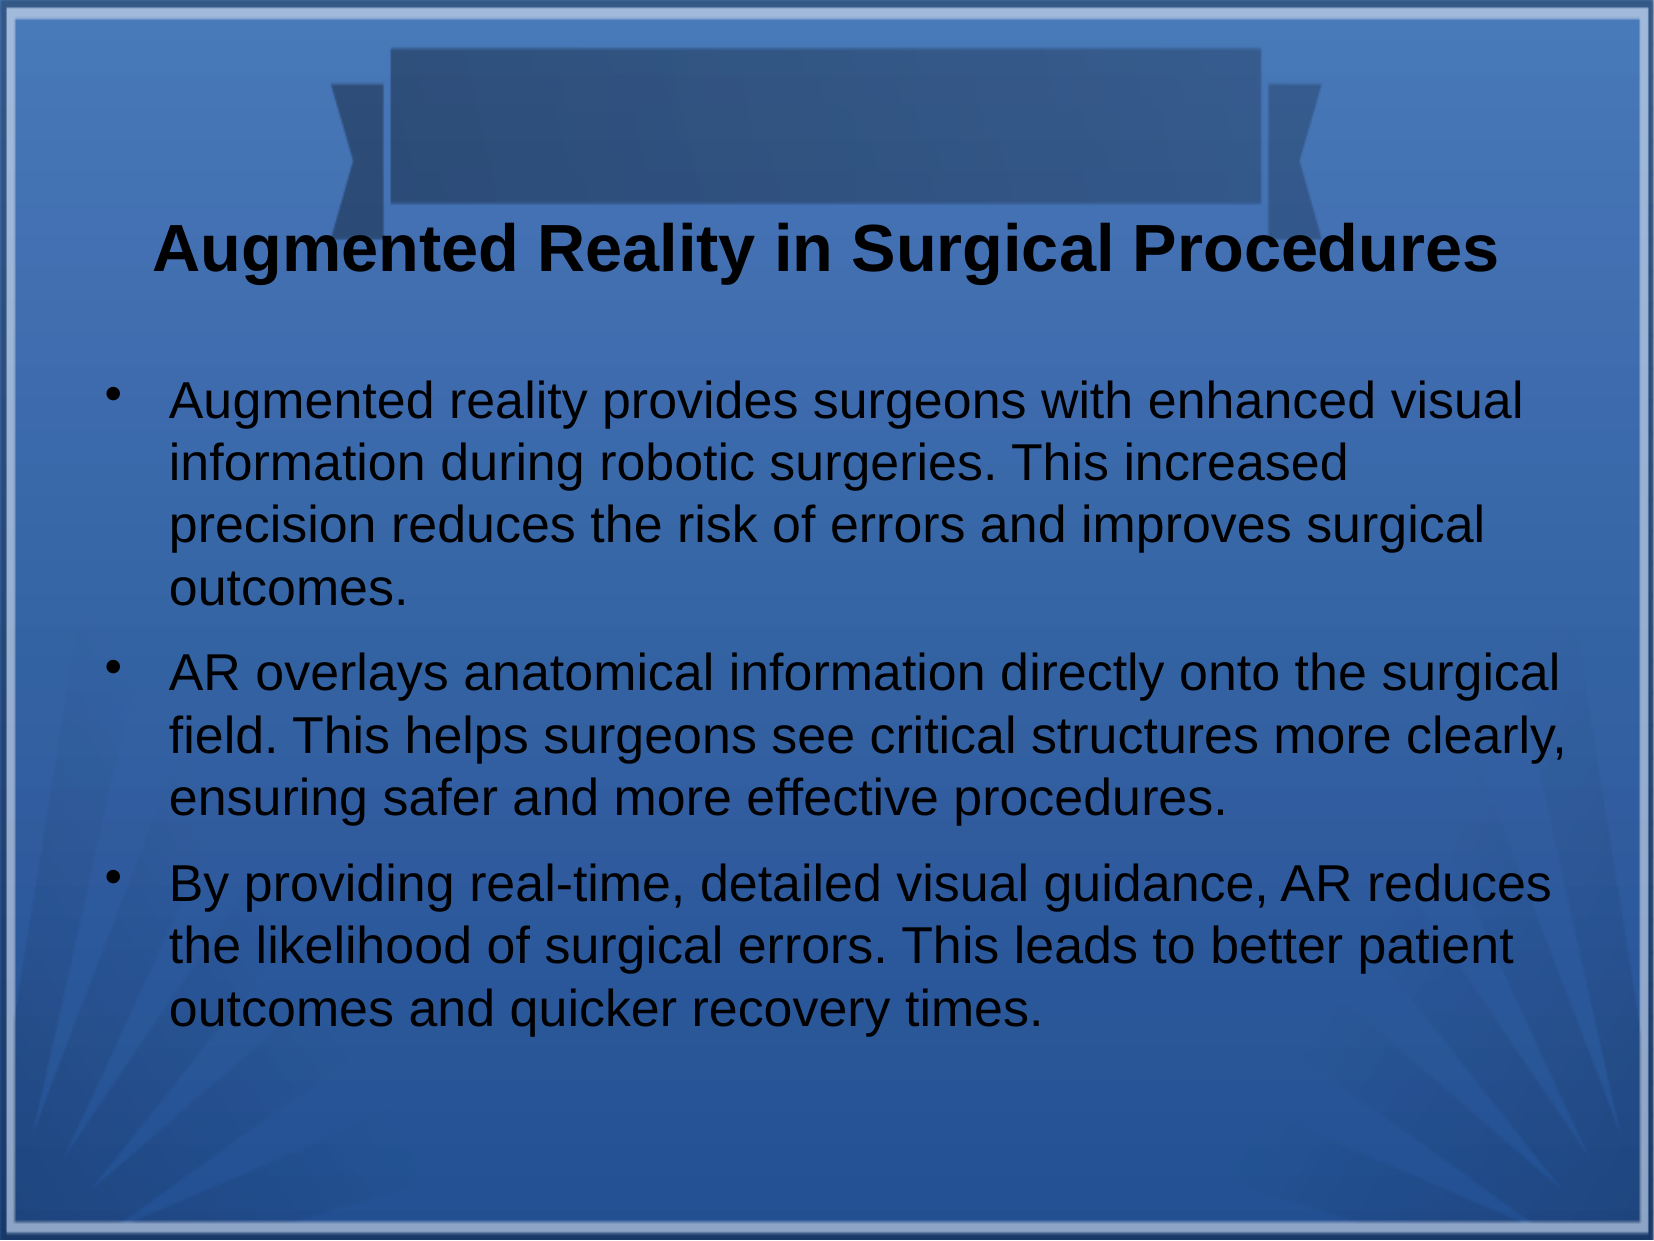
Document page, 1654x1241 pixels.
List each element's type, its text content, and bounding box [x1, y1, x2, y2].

text_box Augmented Reality in Surgical Procedures [82, 159, 1571, 331]
text_box Augmented reality provides surgeons with enhanced visual information during robotic surgeries. This increased precision reduces the risk of errors and improves surgical outcomes. AR overlays anatomical information directly onto the surgical field. This helps surgeons see critical structures more clearly, ensuring safer and more effective procedures. By providing real-time, detailed visual guidance, AR reduces the likelihood of surgical errors. This leads to better patient outcomes and quicker recovery times. [82, 366, 1571, 1087]
picture [0, 0, 1654, 1240]
